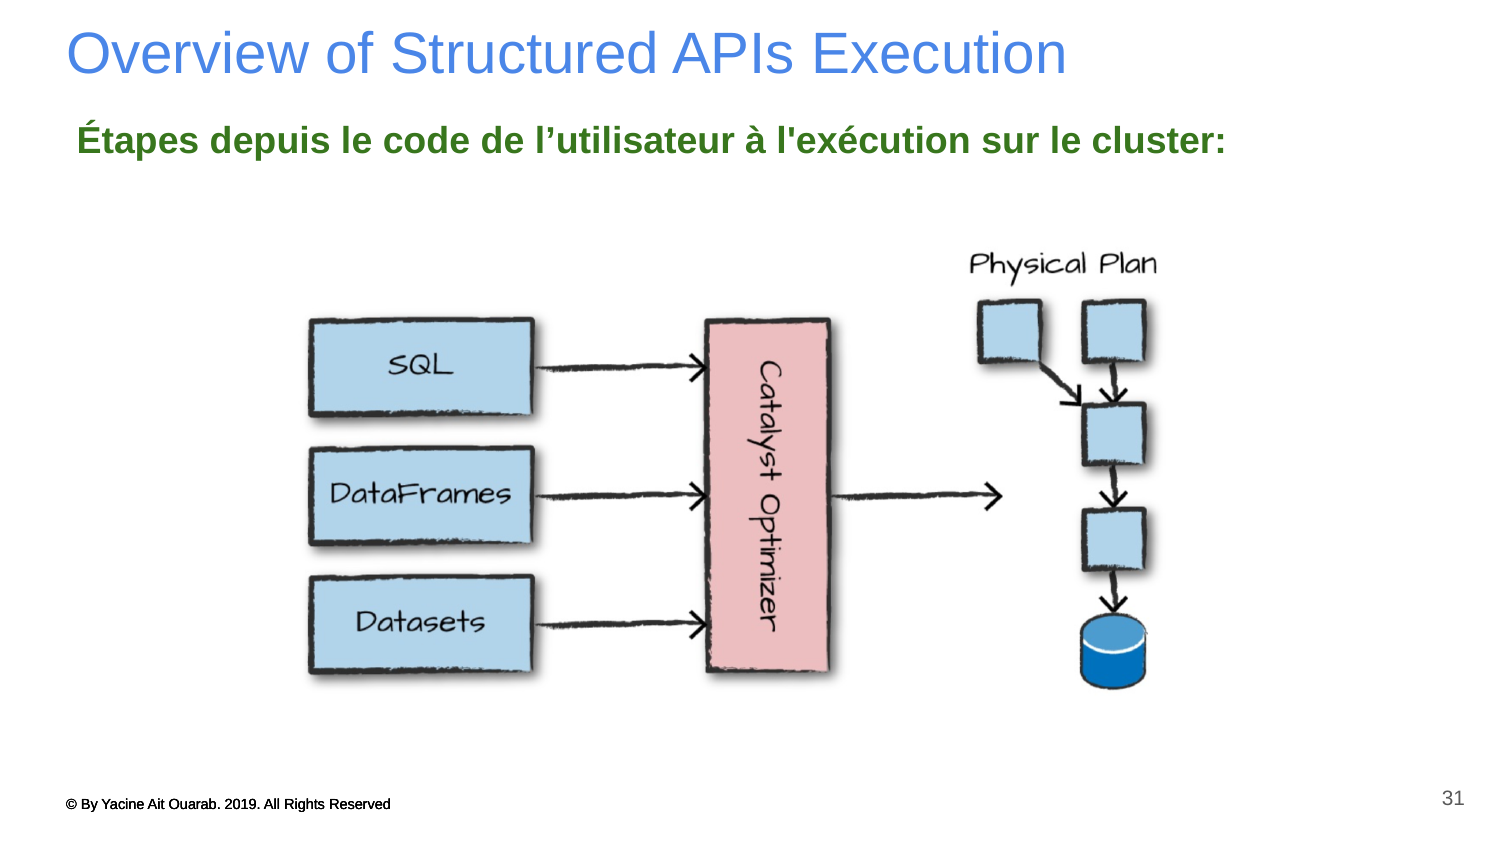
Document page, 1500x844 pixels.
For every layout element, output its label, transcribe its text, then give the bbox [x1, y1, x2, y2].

slide_number 31 [1389, 764, 1480, 830]
list Étapes depuis le code de l’utilisateur à l'exécution sur le cluster: [51, 93, 1449, 765]
title Overview of Structured APIs Execution [51, 0, 1449, 93]
picture [287, 229, 1193, 706]
